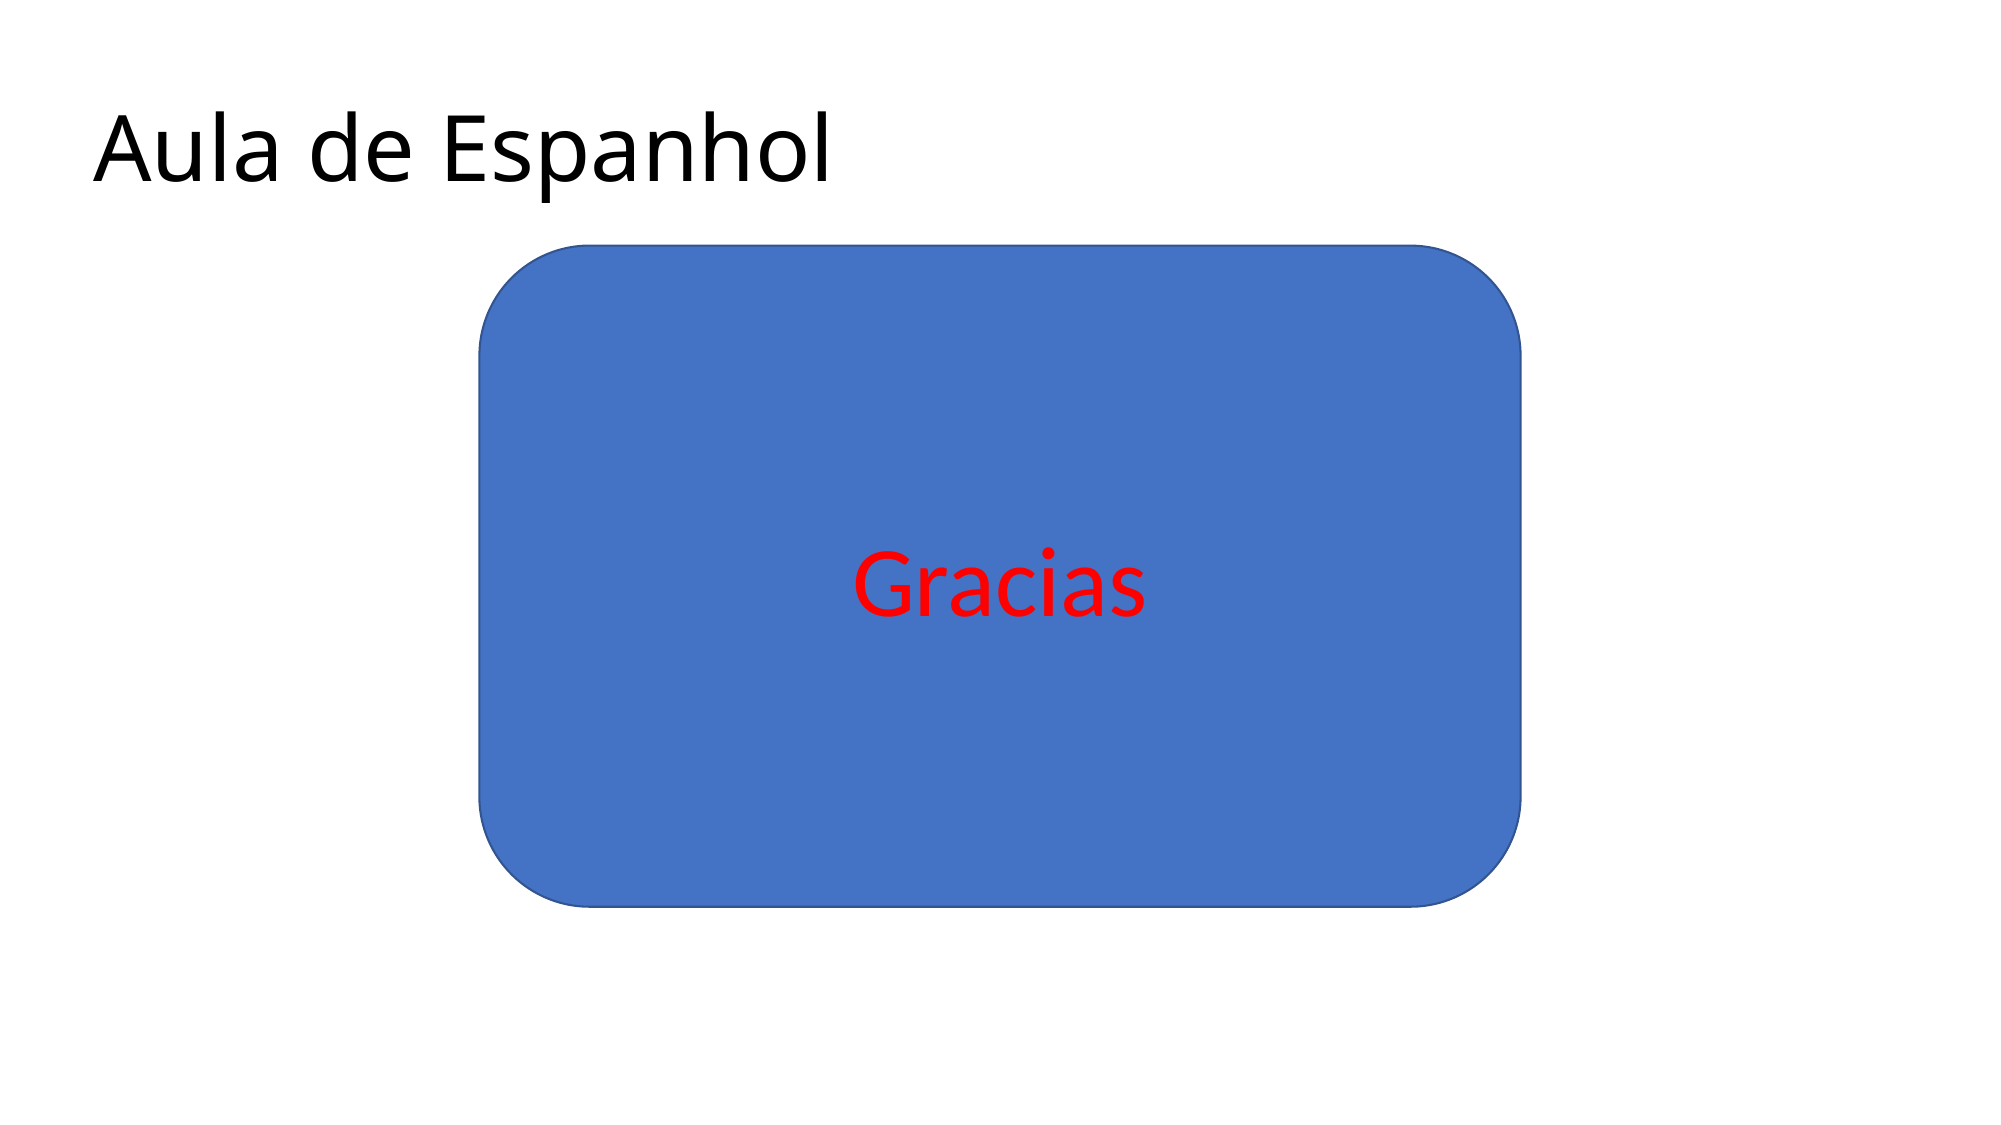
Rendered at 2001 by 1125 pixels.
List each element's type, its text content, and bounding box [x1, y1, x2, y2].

title Aula de Espanhol [78, 58, 1879, 246]
text_box Gracias [478, 244, 1522, 908]
